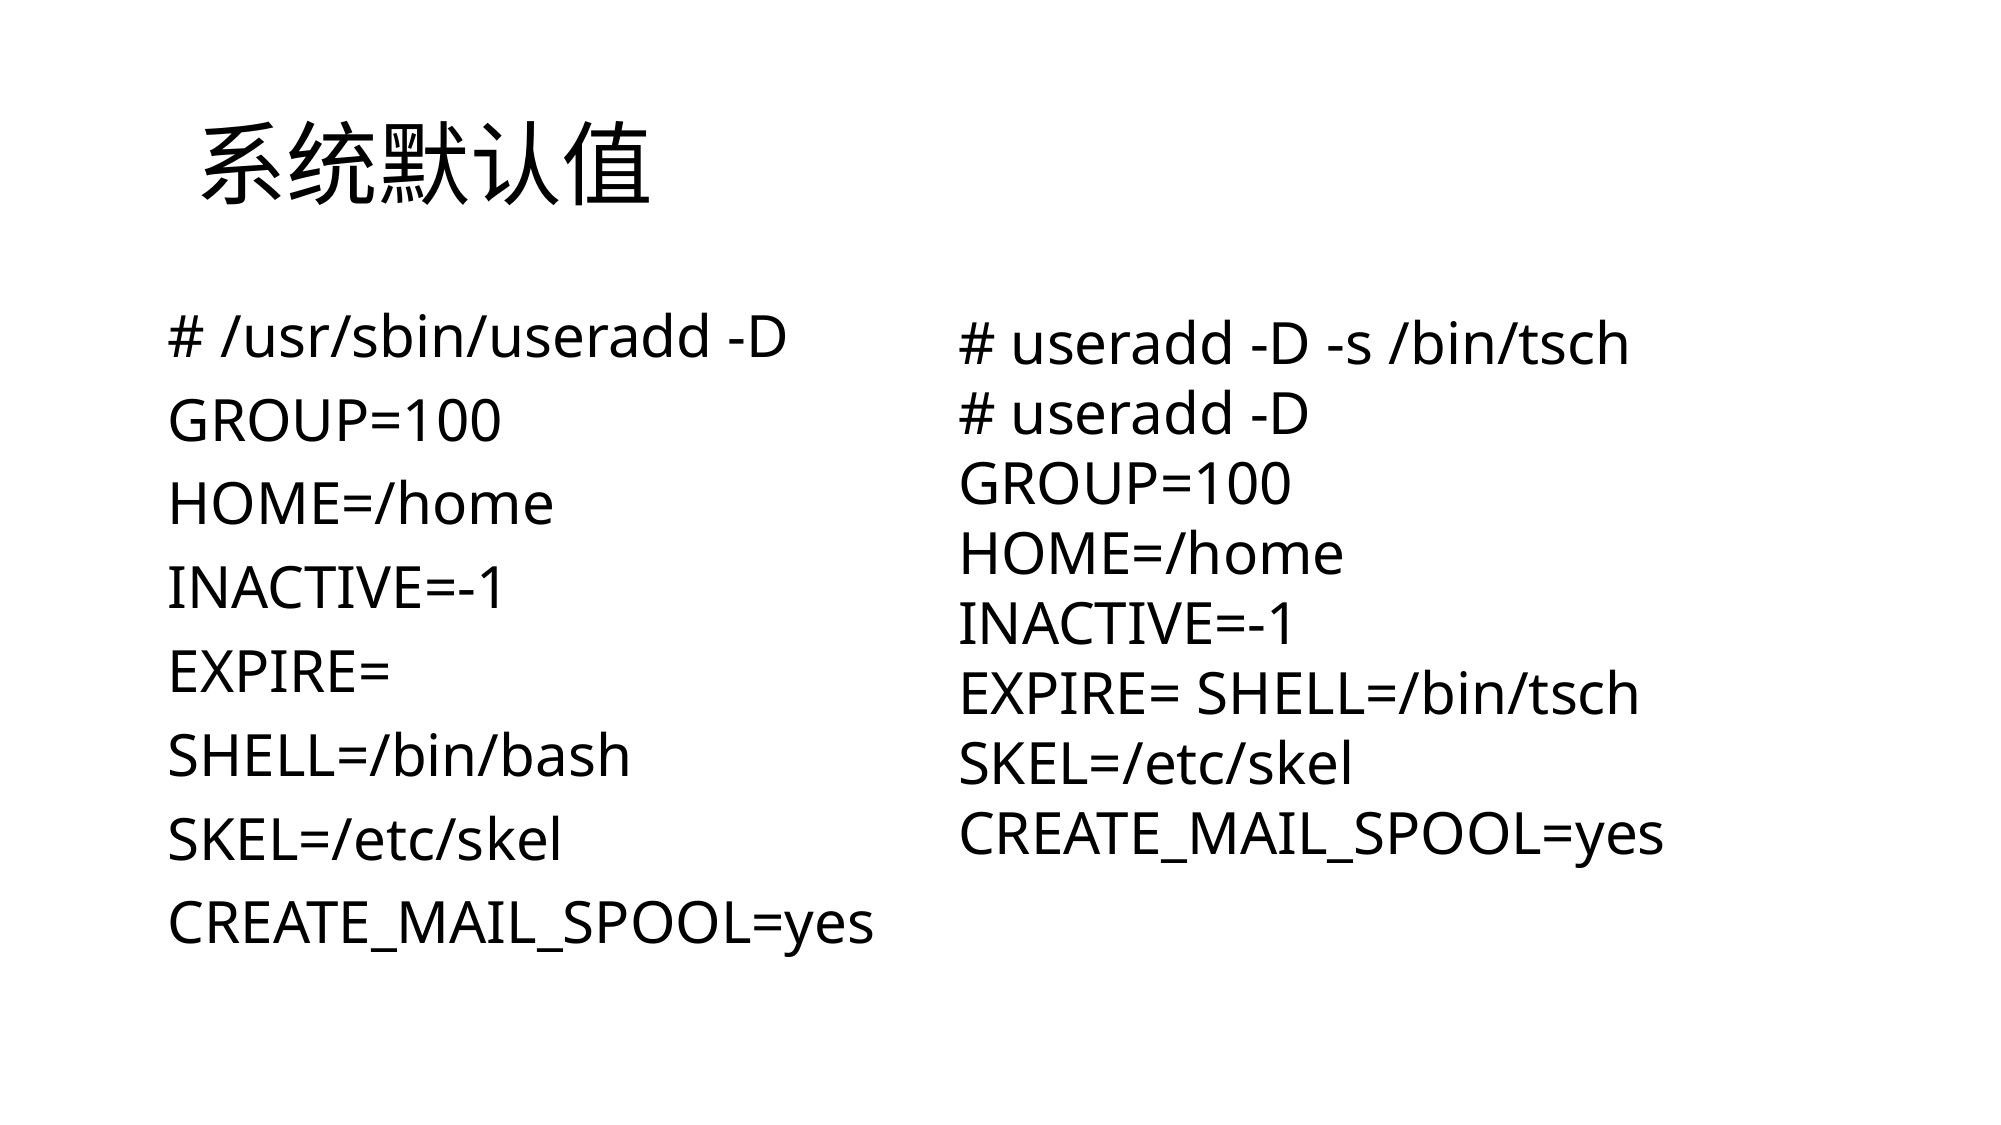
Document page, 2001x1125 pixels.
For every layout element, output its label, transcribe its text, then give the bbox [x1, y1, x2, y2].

title 系统默认值 [137, 59, 1863, 278]
text_box # useradd -D -s /bin/tsch # useradd -D GROUP=100 HOME=/home INACTIVE=-1 EXPIRE= SHELL=/bin/tsch SKEL=/etc/skel CREATE_MAIL_SPOOL=yes [943, 298, 1819, 874]
list # /usr/sbin/useradd -D GROUP=100 HOME=/home INACTIVE=-1 EXPIRE= SHELL=/bin/bash SKEL=/etc/skel CREATE_MAIL_SPOOL=yes [137, 299, 944, 1014]
